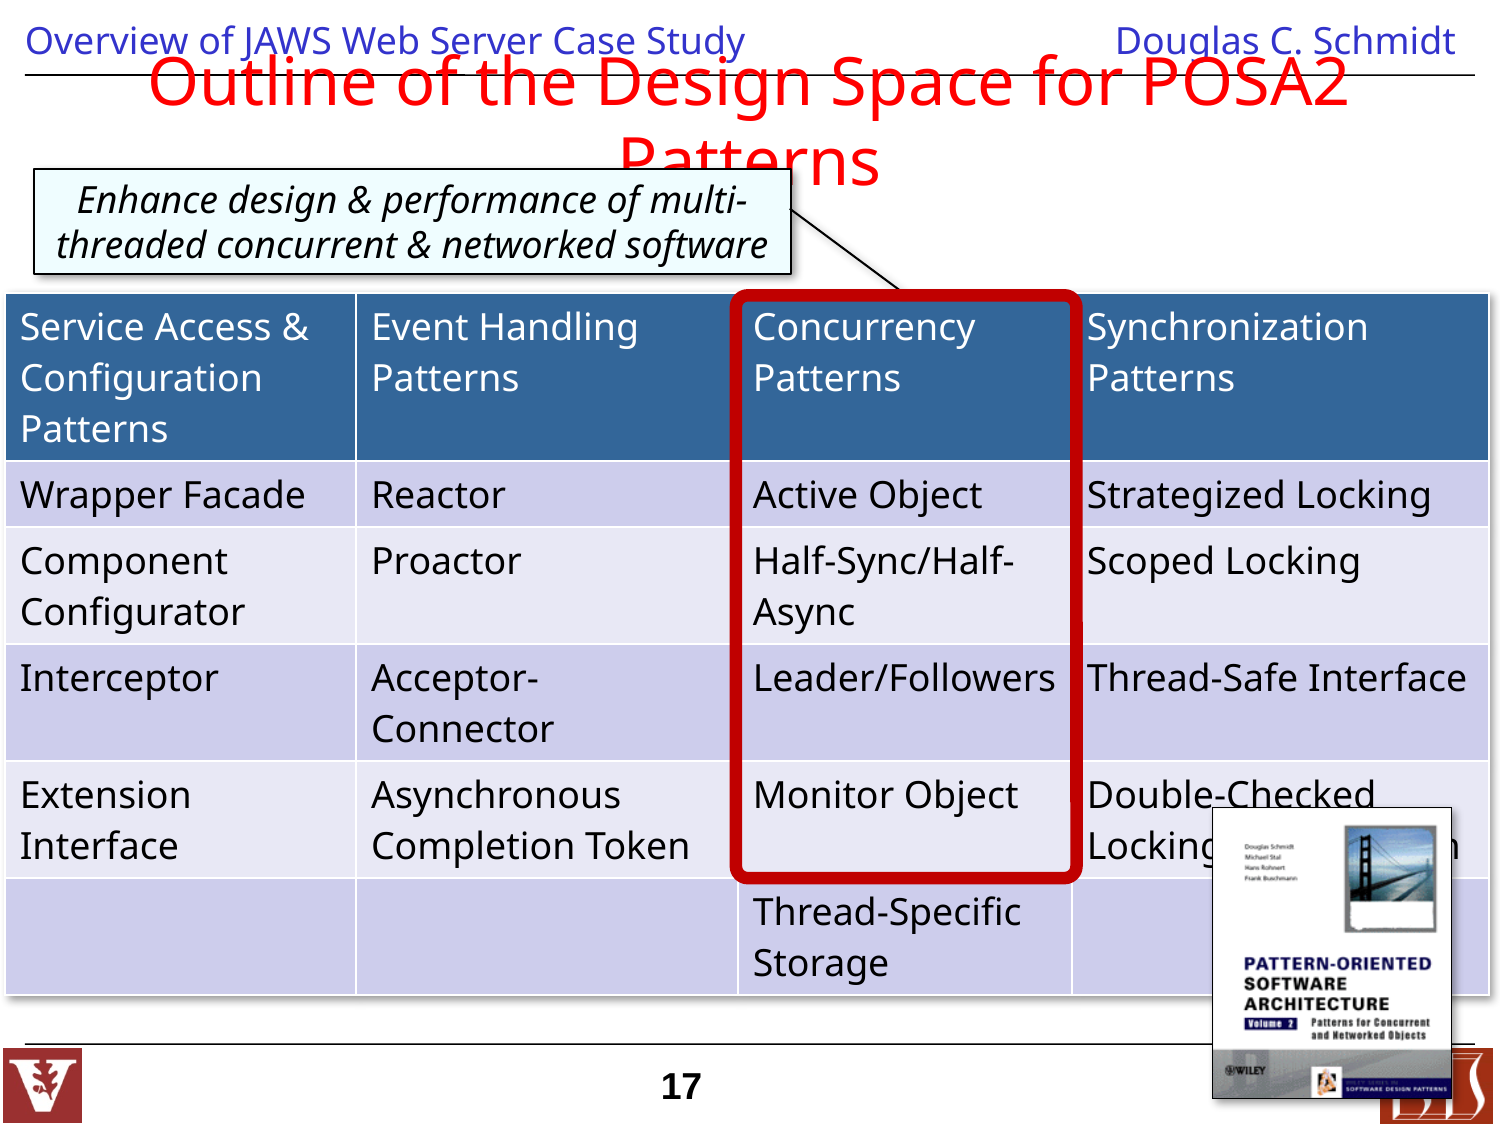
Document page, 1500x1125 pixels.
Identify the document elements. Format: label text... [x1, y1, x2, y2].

table_cell Wrapper Facade [6, 462, 355, 526]
table_header Event Handling Patterns [357, 294, 737, 460]
table_cell Asynchronous Completion Token [357, 762, 737, 877]
table_cell Proactor [357, 528, 735, 643]
table_cell Scoped Locking [1077, 528, 1488, 643]
table_cell [357, 879, 737, 994]
table_cell Thread-Specific Storage [739, 879, 1071, 994]
table_cell Component Configurator [6, 528, 355, 643]
table_cell Extension Interface [6, 762, 355, 877]
table_cell Acceptor-Connector [357, 645, 735, 760]
picture [3, 1048, 82, 1123]
table_cell Interceptor [6, 645, 355, 760]
table_header Service Access & Configuration Patterns [6, 294, 355, 460]
text_box [735, 295, 1077, 879]
table_cell Double-Checked Locking Optimization [1073, 762, 1488, 877]
table_cell [6, 879, 355, 994]
table_cell [1461, 879, 1488, 994]
table_cell Strategized Locking [1077, 462, 1488, 526]
text_box Enhance design & performance of multi-threaded concurrent & networked software [34, 168, 902, 292]
picture [1212, 807, 1493, 1124]
table_header Synchronization Patterns [1073, 294, 1488, 460]
title Outline of the Design Space for POSA2 Patterns [24, 87, 1476, 151]
table_cell Thread-Safe Interface [1077, 645, 1488, 760]
table_cell Reactor [357, 462, 735, 526]
table_cell [1073, 879, 1207, 994]
